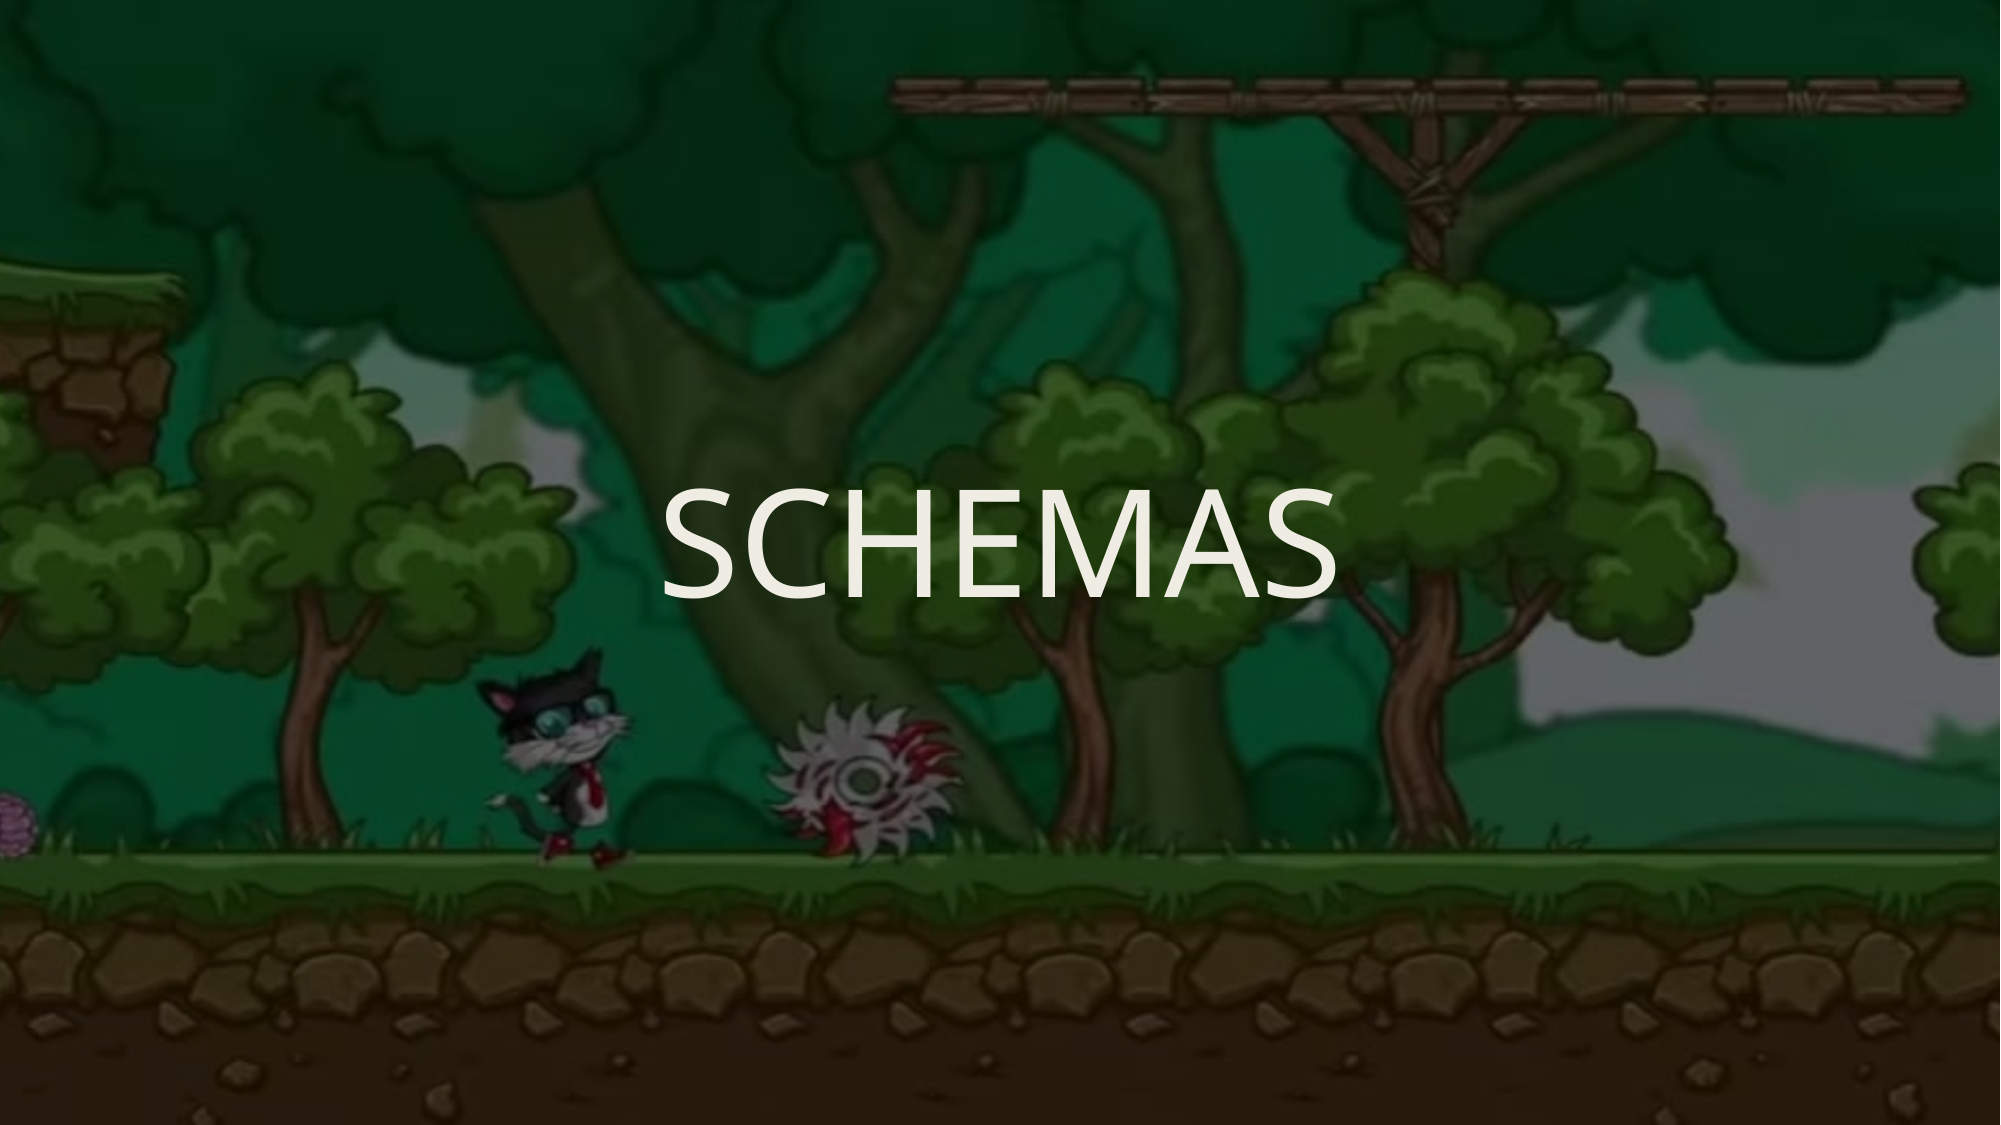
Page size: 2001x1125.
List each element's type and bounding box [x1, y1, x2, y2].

list [0, 0, 2000, 1125]
